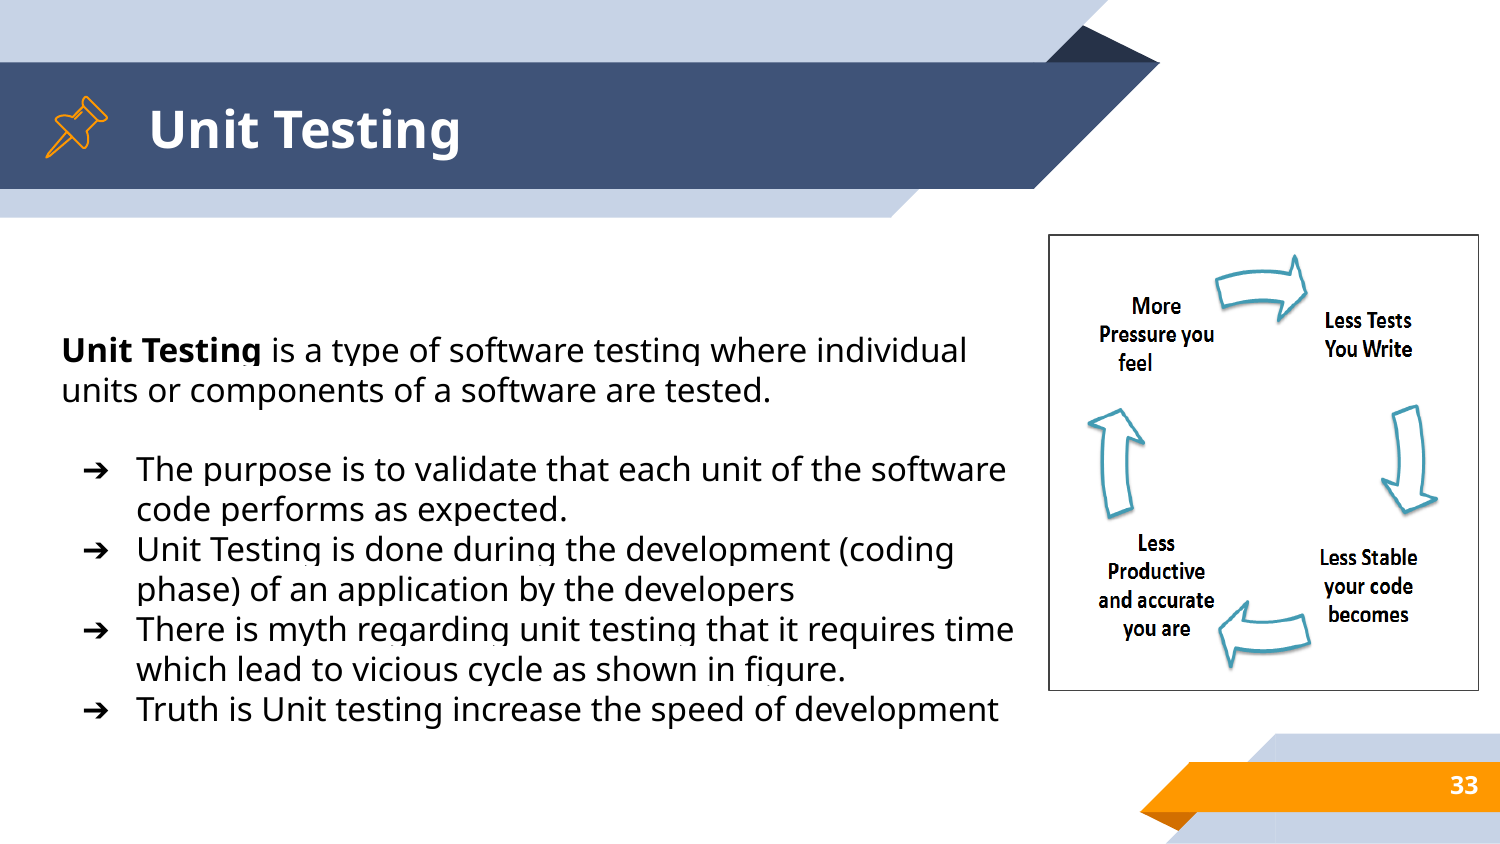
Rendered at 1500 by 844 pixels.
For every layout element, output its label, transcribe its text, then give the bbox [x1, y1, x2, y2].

title Unit Testing [133, 64, 1035, 190]
list Unit Testing is a type of software testing where individual units or components of a software are tested. The purpose is to validate that each unit of the software code performs as expected. Unit Testing is done during the development (coding phase) of an application by the developers There is myth regarding unit testing that it requires time which lead to vicious cycle as shown in figure. Truth is Unit testing increase the speed of development [46, 244, 1035, 813]
picture [1049, 235, 1479, 691]
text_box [45, 96, 108, 158]
slide_number ‹#› [1249, 760, 1494, 813]
